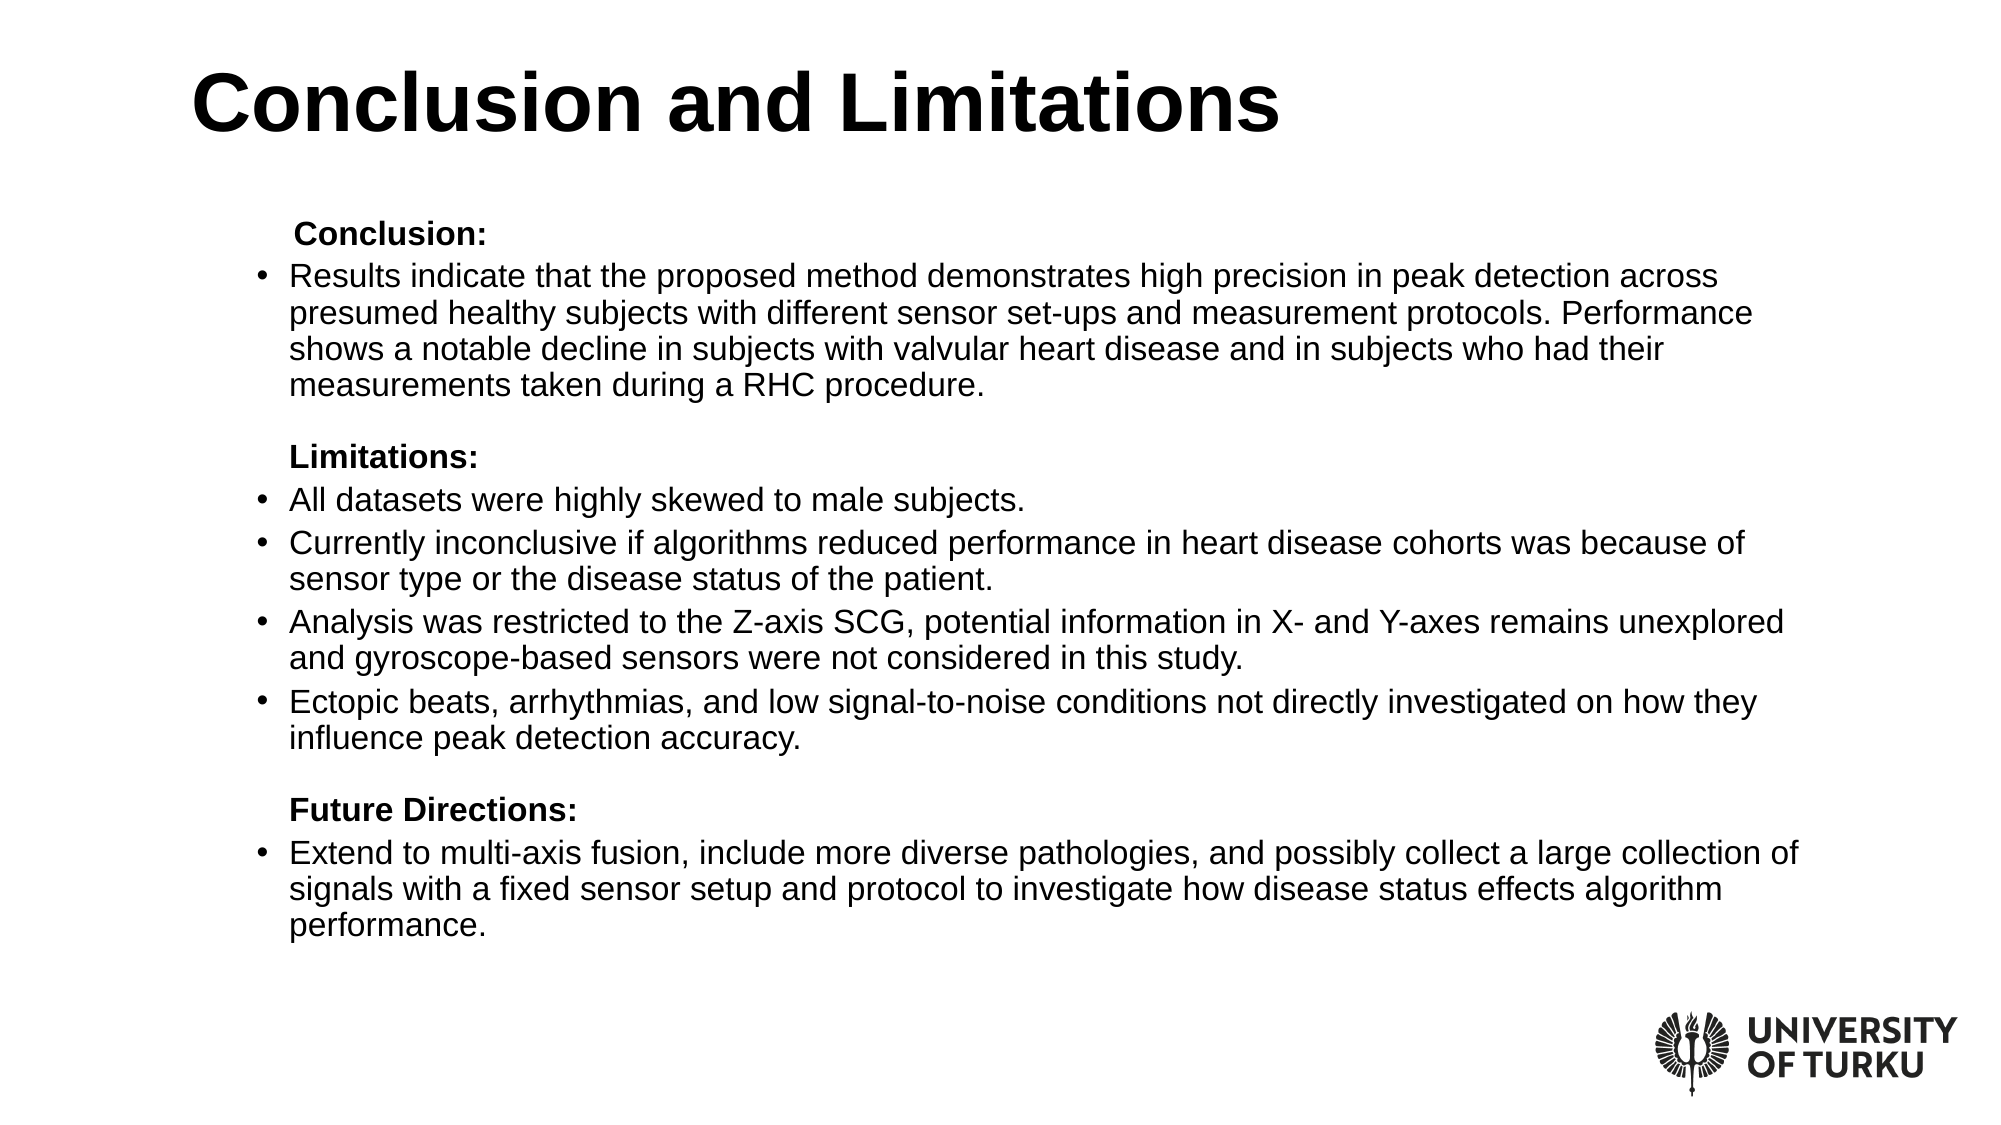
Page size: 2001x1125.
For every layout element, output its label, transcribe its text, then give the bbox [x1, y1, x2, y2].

picture [1610, 973, 2000, 1119]
title Conclusion and Limitations [176, 37, 1842, 158]
list Conclusion: Results indicate that the proposed method demonstrates high precision in peak detection across presumed healthy subjects with different sensor set-ups and measurement protocols. Performance shows a notable decline in subjects with valvular heart disease and in subjects who had their measurements taken during a RHC procedure. Limitations: All datasets were highly skewed to male subjects. Currently inconclusive if algorithms reduced performance in heart disease cohorts was because of sensor type or the disease status of the patient. Analysis was restricted to the Z-axis SCG, potential information in X- and Y-axes remains unexplored and gyroscope-based sensors were not considered in this study. Ectopic beats, arrhythmias, and low signal-to-noise conditions not directly investigated on how they influence peak detection accuracy. Future Directions: Extend to multi-axis fusion, include more diverse pathologies, and possibly collect a large collection of signals with a fixed sensor setup and protocol to investigate how disease status effects algorithm performance. [176, 208, 1842, 955]
